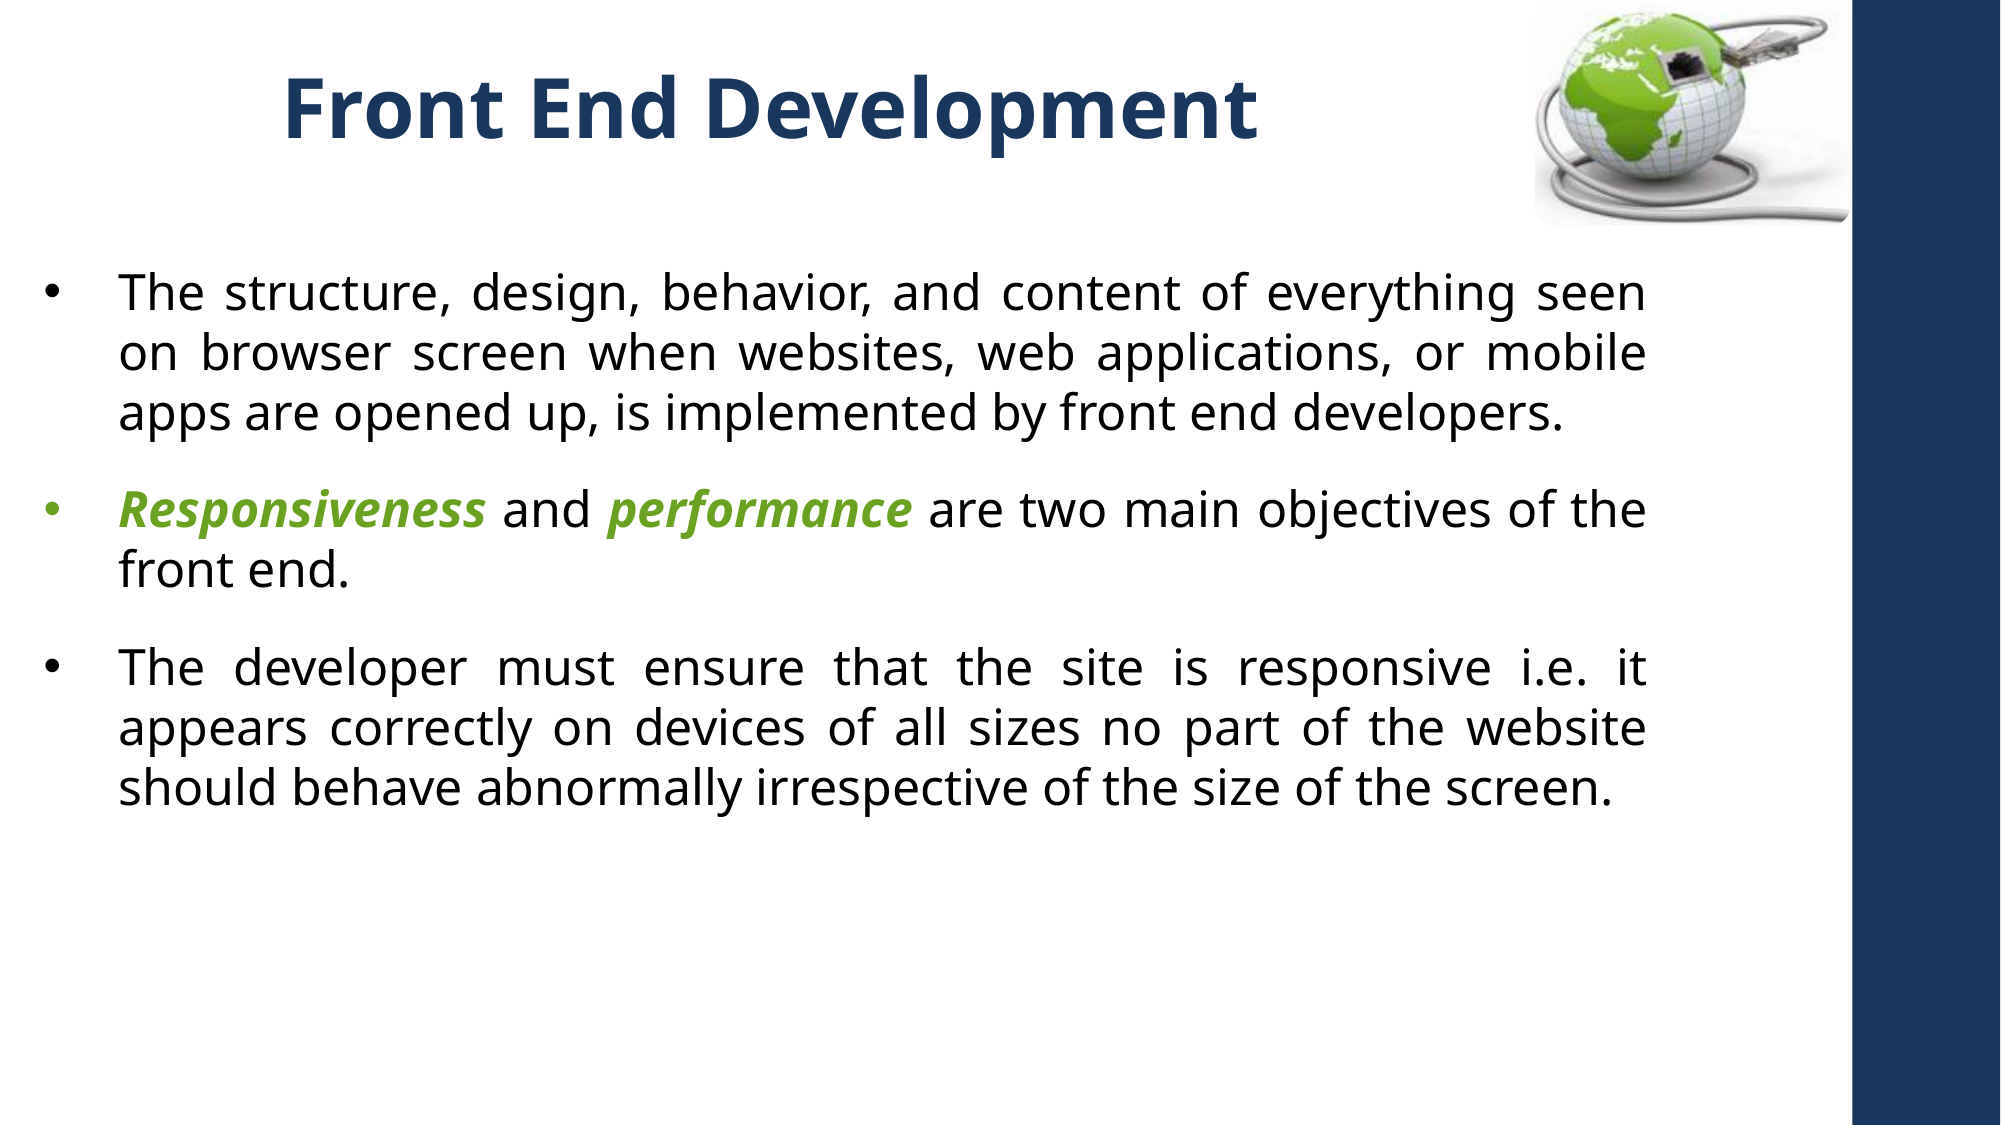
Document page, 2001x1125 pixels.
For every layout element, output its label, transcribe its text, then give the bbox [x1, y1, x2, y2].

text_box The structure, design, behavior, and content of everything seen on browser screen when websites, web applications, or mobile apps are opened up, is implemented by front end developers. Responsiveness and performance are two main objectives of the front end. The developer must ensure that the site is responsive i.e. it appears correctly on devices of all sizes no part of the website should behave abnormally irrespective of the size of the screen. [28, 252, 1664, 823]
text_box Front End Development [28, 48, 1527, 163]
picture [1534, 1, 1851, 226]
